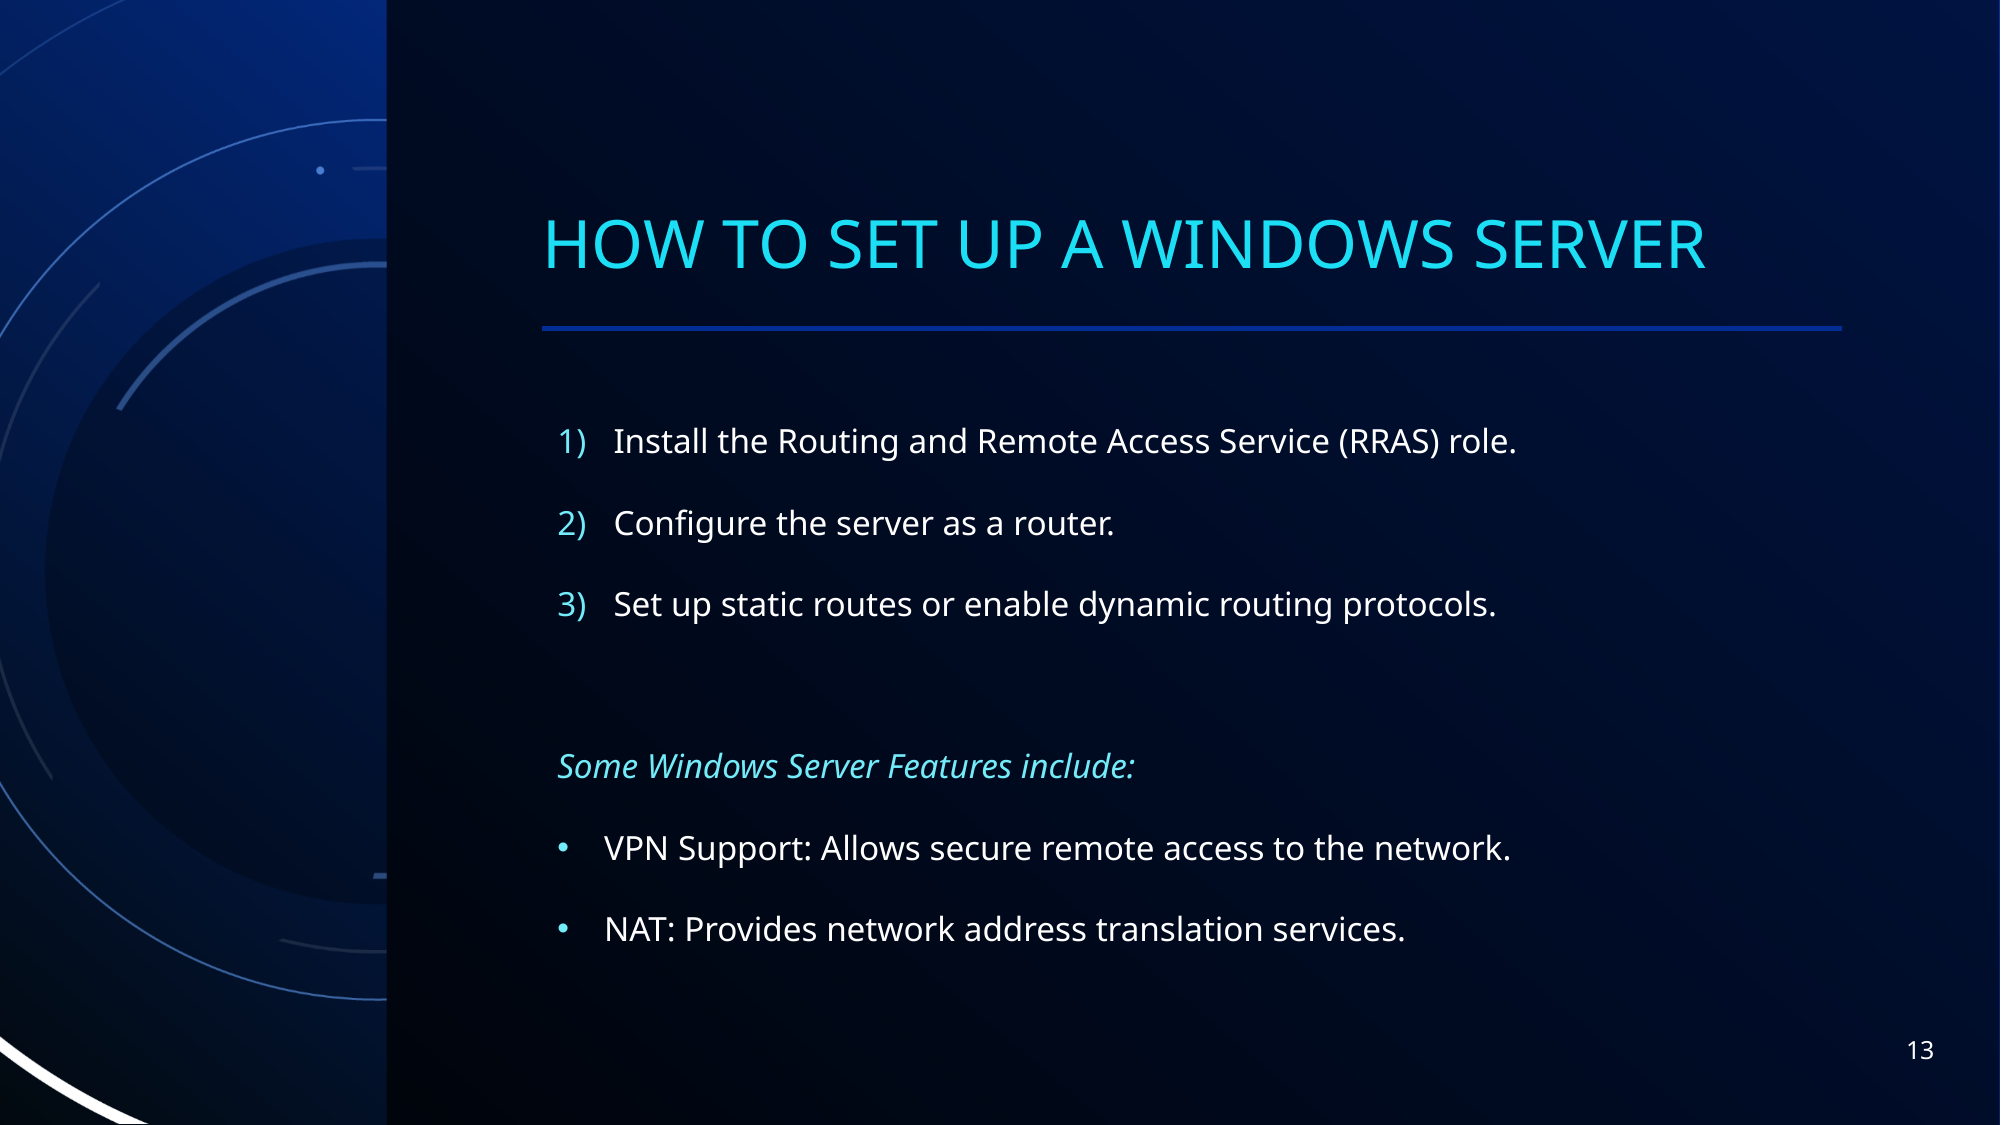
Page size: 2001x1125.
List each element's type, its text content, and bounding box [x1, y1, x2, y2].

picture [0, 0, 387, 1124]
list Install the Routing and Remote Access Service (RRAS) role. Configure the server as a router. Set up static routes or enable dynamic routing protocols. Some Windows Server Features include: VPN Support: Allows secure remote access to the network. NAT: Provides network address translation services. [542, 405, 1862, 1009]
title How to set up a windows server [542, 18, 1760, 291]
slide_number 13 [1499, 1021, 1950, 1082]
